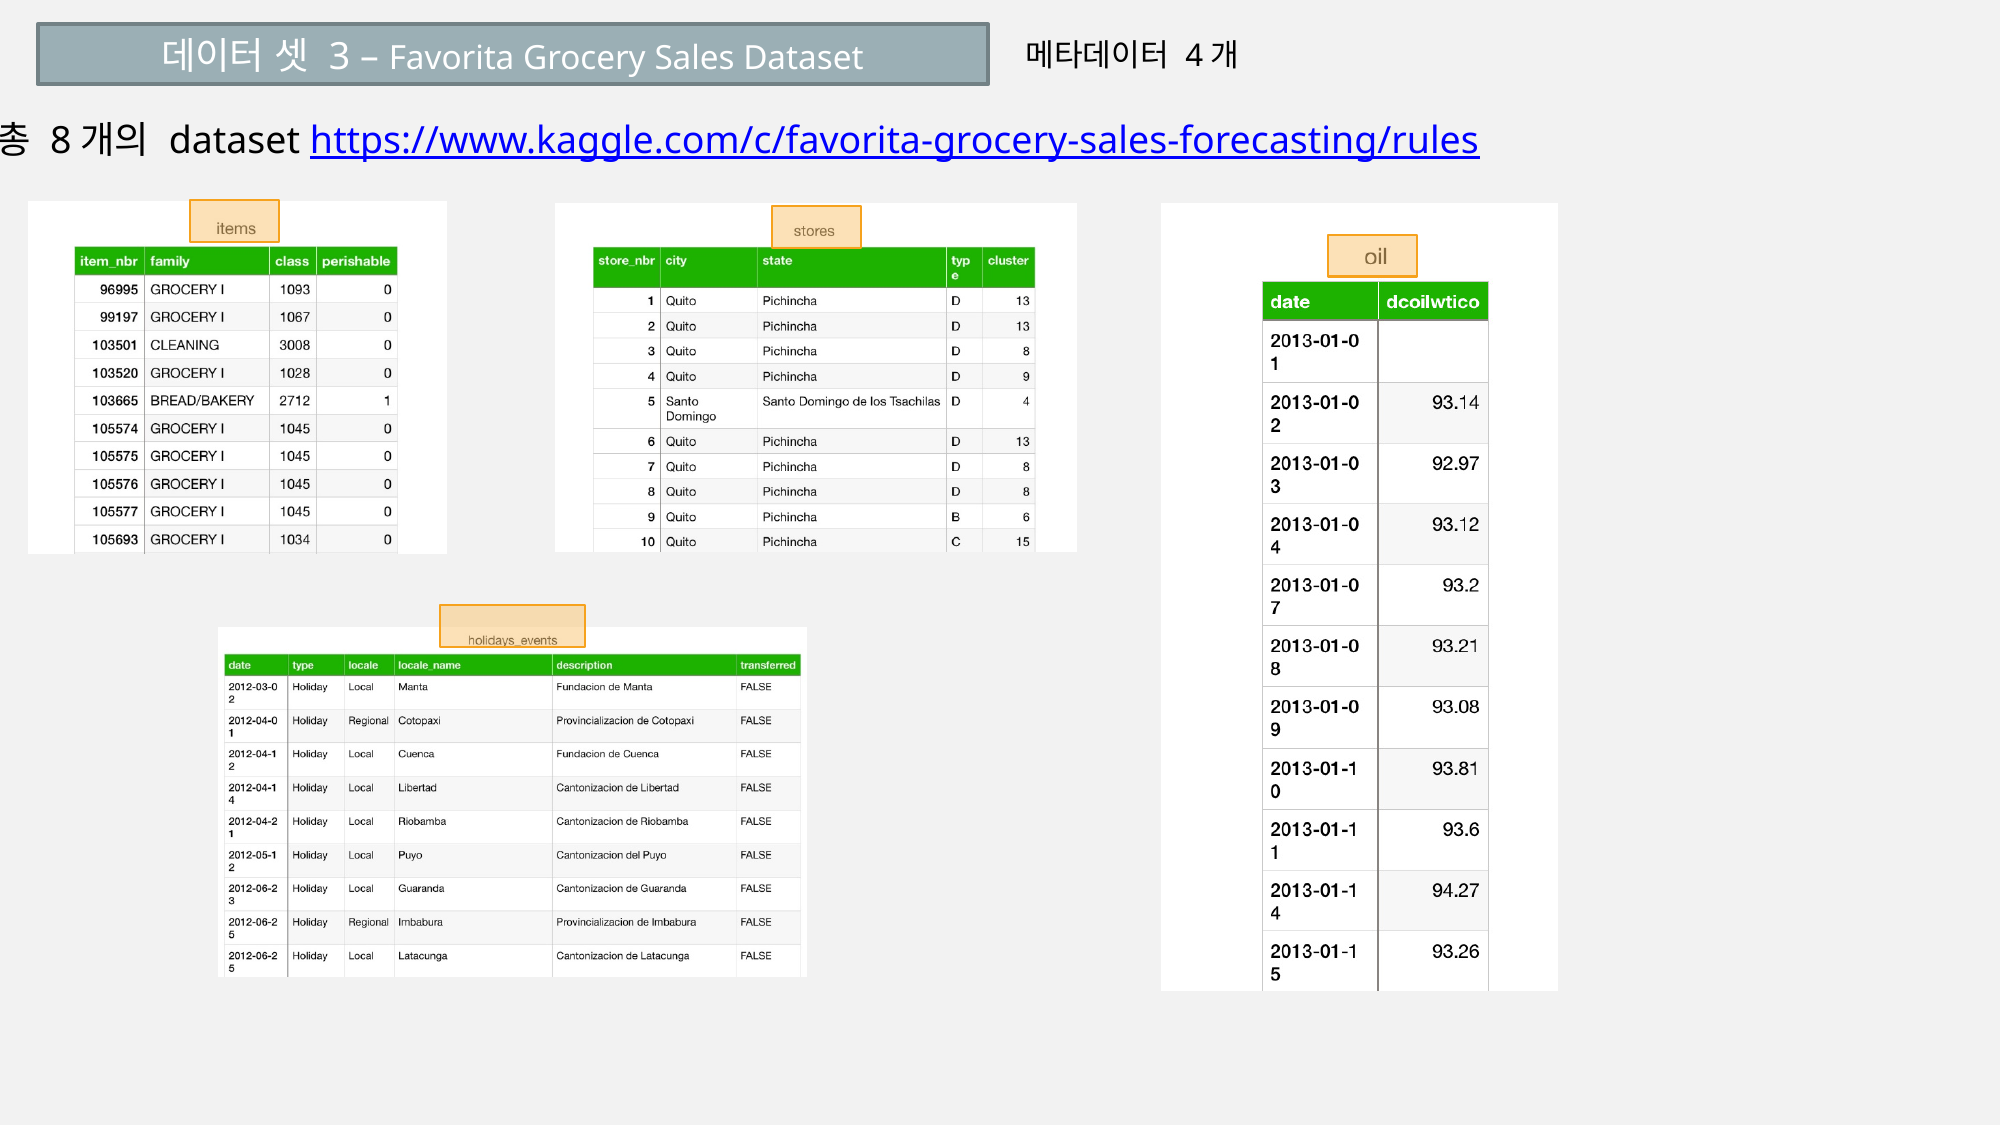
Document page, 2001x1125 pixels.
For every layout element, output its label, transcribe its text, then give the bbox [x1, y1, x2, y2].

text_box 데이터 셋 3 – Favorita Grocery Sales Dataset [36, 22, 990, 86]
picture [1160, 202, 1558, 991]
picture [218, 627, 808, 977]
text_box 총 8개의 dataset https://www.kaggle.com/c/favorita-grocery-sales-forecasting/rules [0, 108, 1488, 220]
picture [555, 202, 1078, 553]
text_box 메타데이터 4개 [1017, 28, 1248, 81]
picture [27, 201, 447, 555]
text_box [439, 605, 585, 627]
